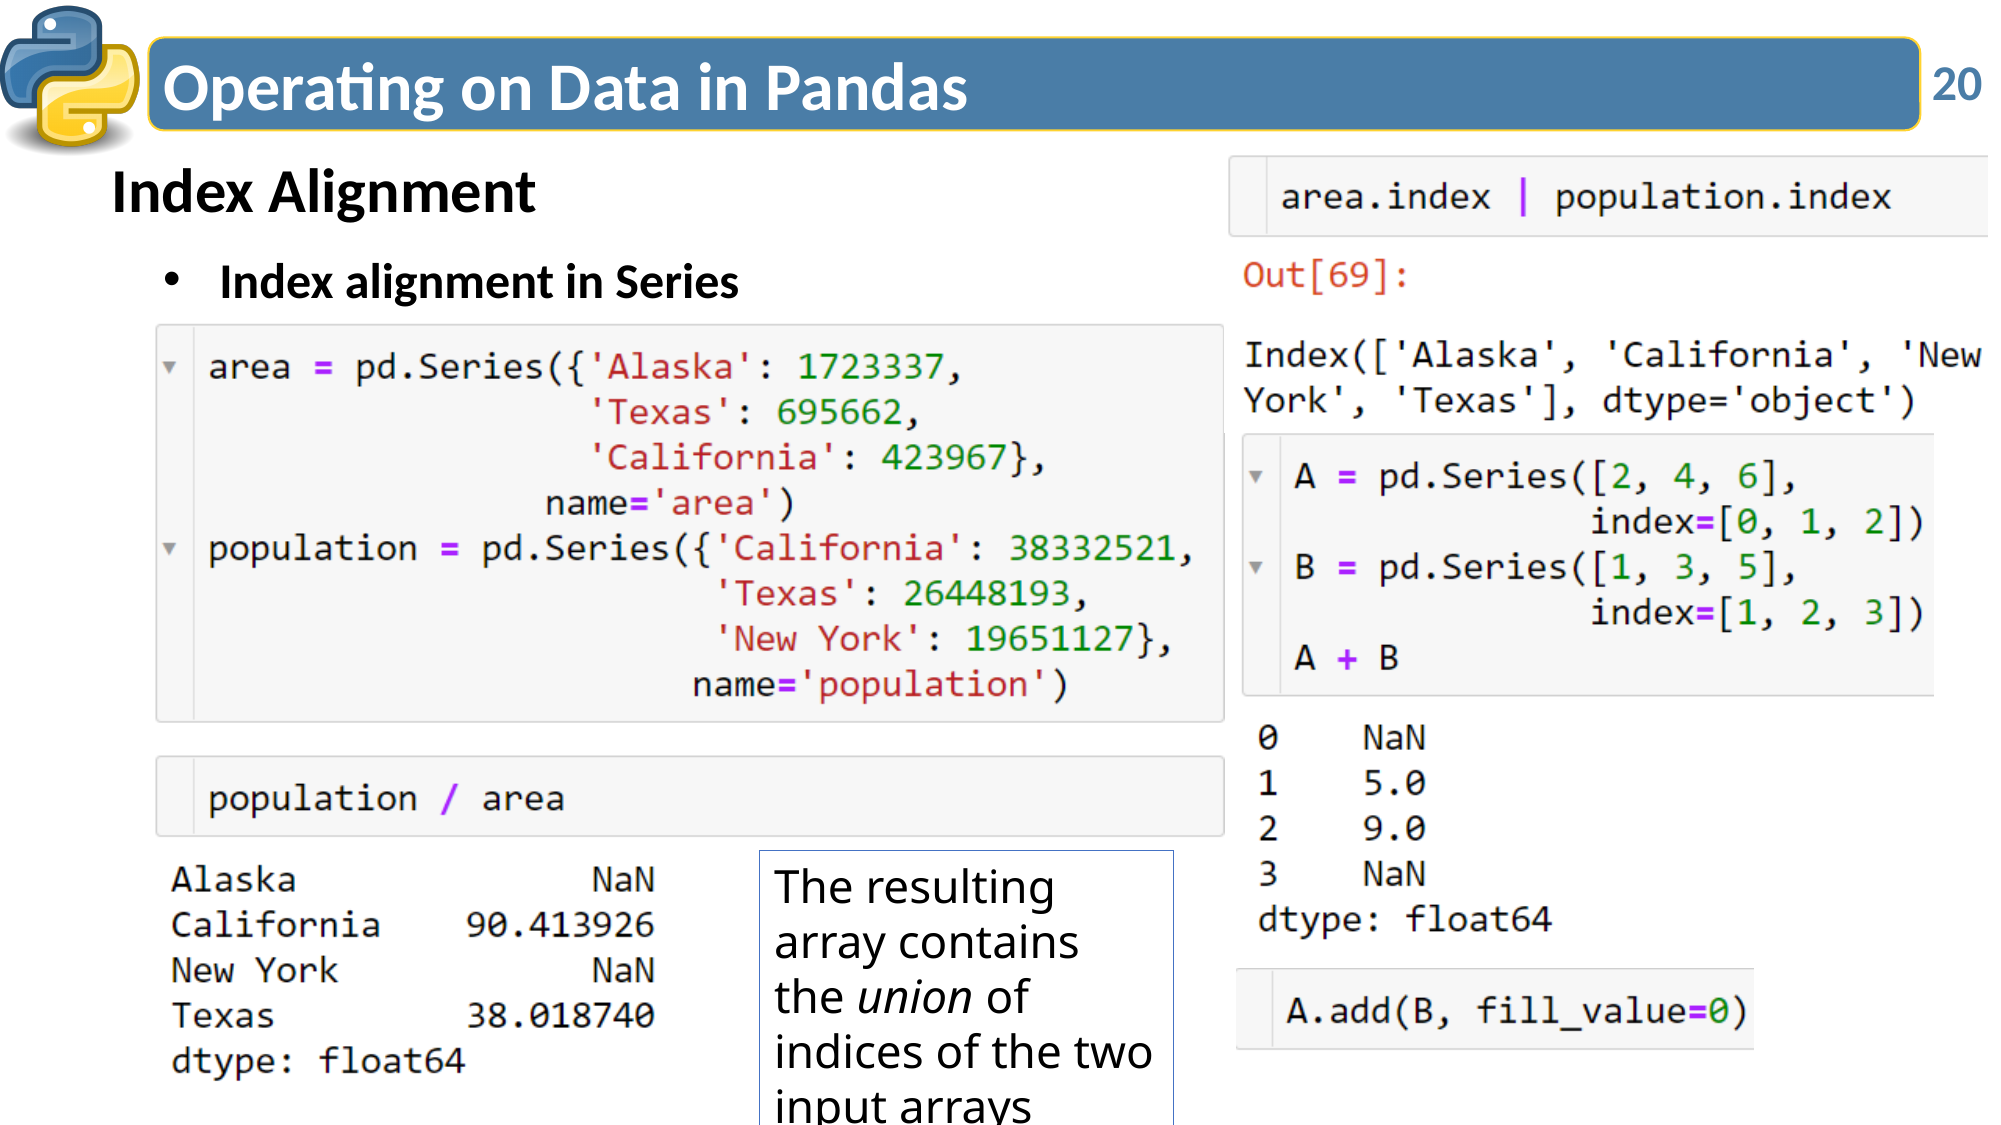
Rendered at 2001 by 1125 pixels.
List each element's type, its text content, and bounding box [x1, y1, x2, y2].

slide_number 20 [1917, 43, 2000, 131]
text_box The resulting array contains the union of indices of the two input arrays [759, 1092, 1174, 1125]
picture [1236, 968, 1754, 1058]
list Index Alignment [96, 151, 1224, 241]
text_box Index alignment in Series [148, 240, 891, 316]
picture [148, 151, 1988, 1092]
picture [0, 2, 149, 160]
title Operating on Data in Pandas [148, 43, 1932, 133]
